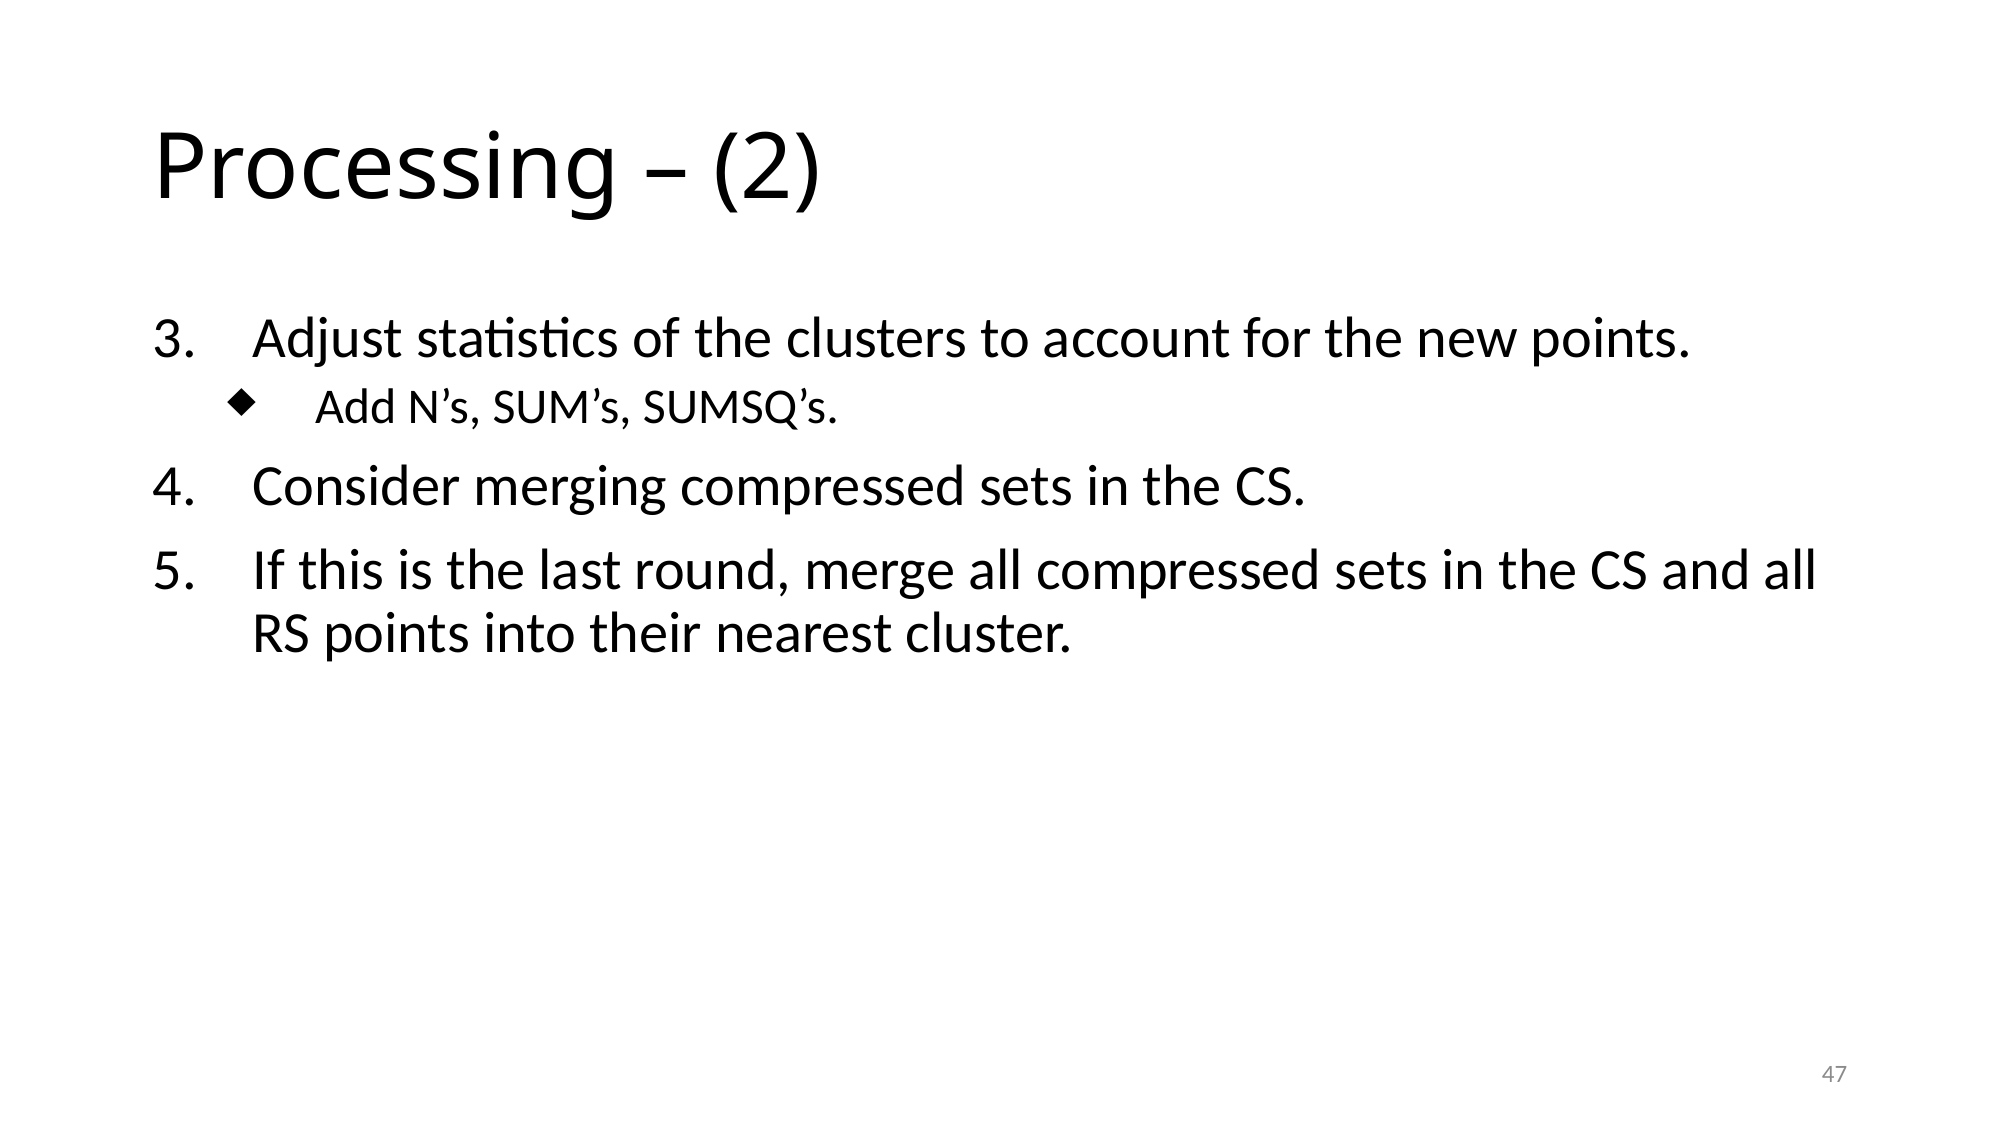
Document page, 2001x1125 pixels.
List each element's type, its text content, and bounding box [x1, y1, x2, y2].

slide_number 47 [1412, 1042, 1863, 1103]
list Adjust statistics of the clusters to account for the new points. Add N’s, SUM’s, SUMSQ’s. Consider merging compressed sets in the CS. If this is the last round, merge all compressed sets in the CS and all RS points into their nearest cluster. [137, 299, 1863, 1014]
title Processing – (2) [137, 59, 1863, 278]
